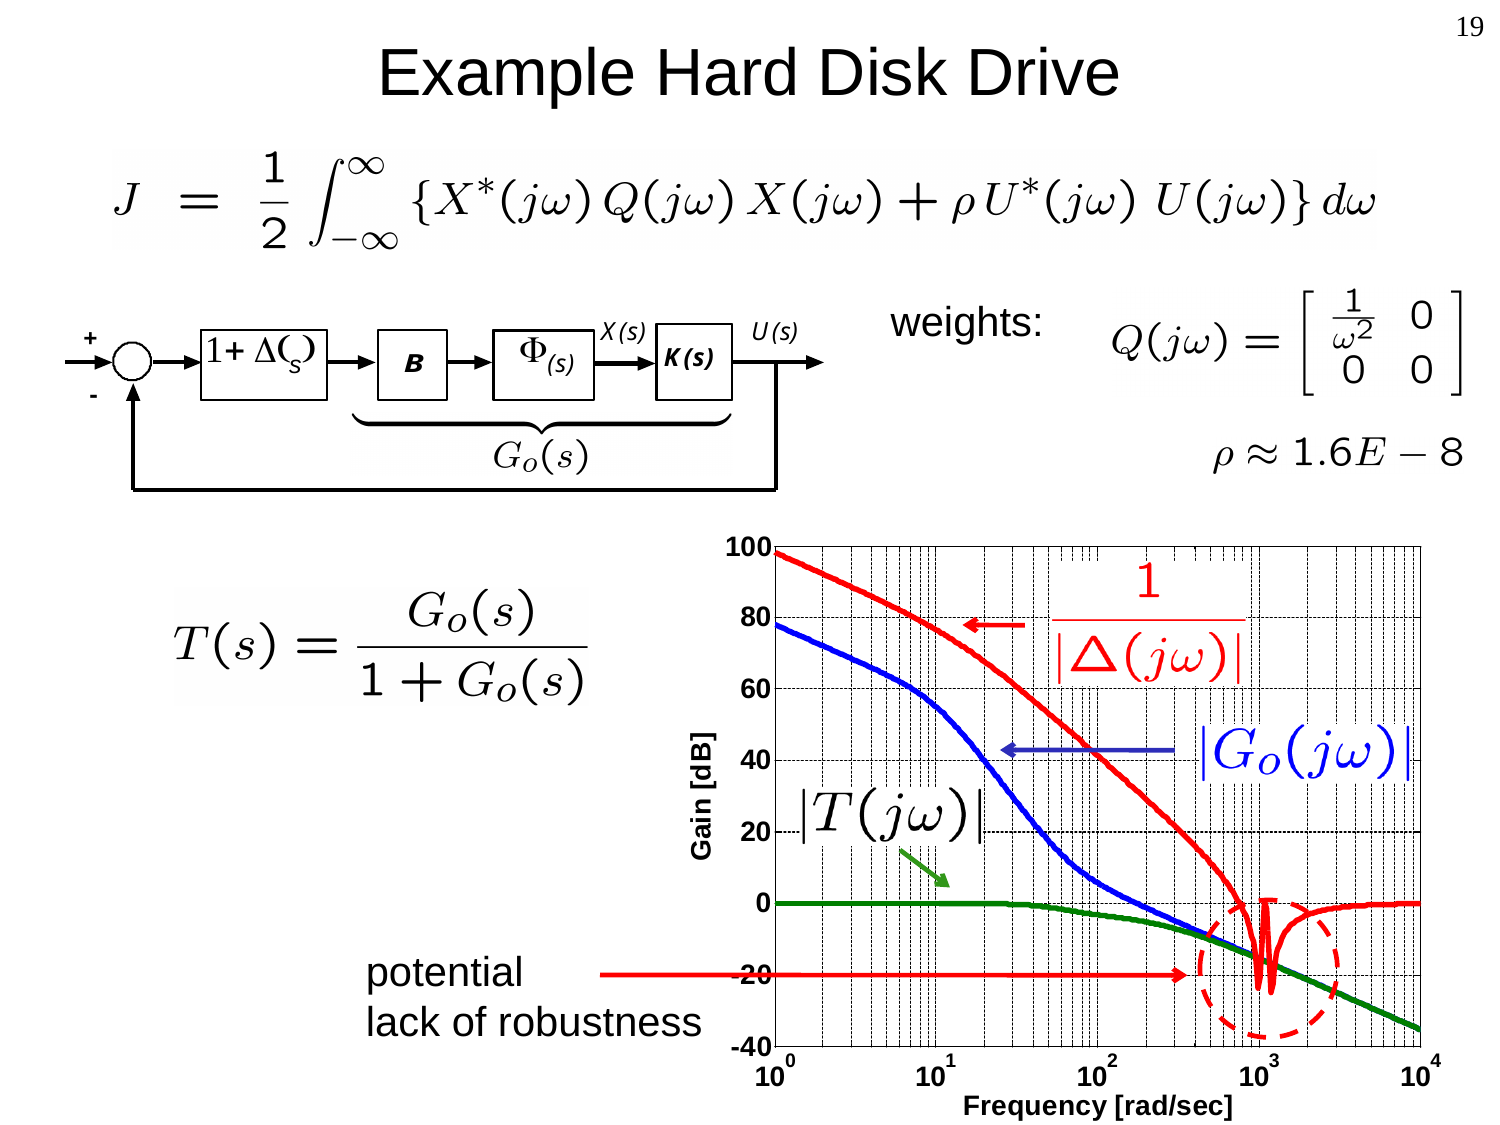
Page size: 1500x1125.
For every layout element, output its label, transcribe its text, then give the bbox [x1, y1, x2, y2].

text_box weights: [875, 287, 1059, 353]
picture [112, 149, 1377, 251]
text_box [899, 849, 951, 888]
picture [666, 499, 1500, 1125]
picture [1112, 287, 1463, 397]
title Example Hard Disk Drive [112, 0, 1388, 163]
slide_number 19 [1388, 0, 1500, 76]
text_box potential lack of robustness [351, 937, 661, 1053]
picture [62, 312, 826, 493]
picture [174, 587, 589, 706]
picture [1212, 437, 1464, 475]
